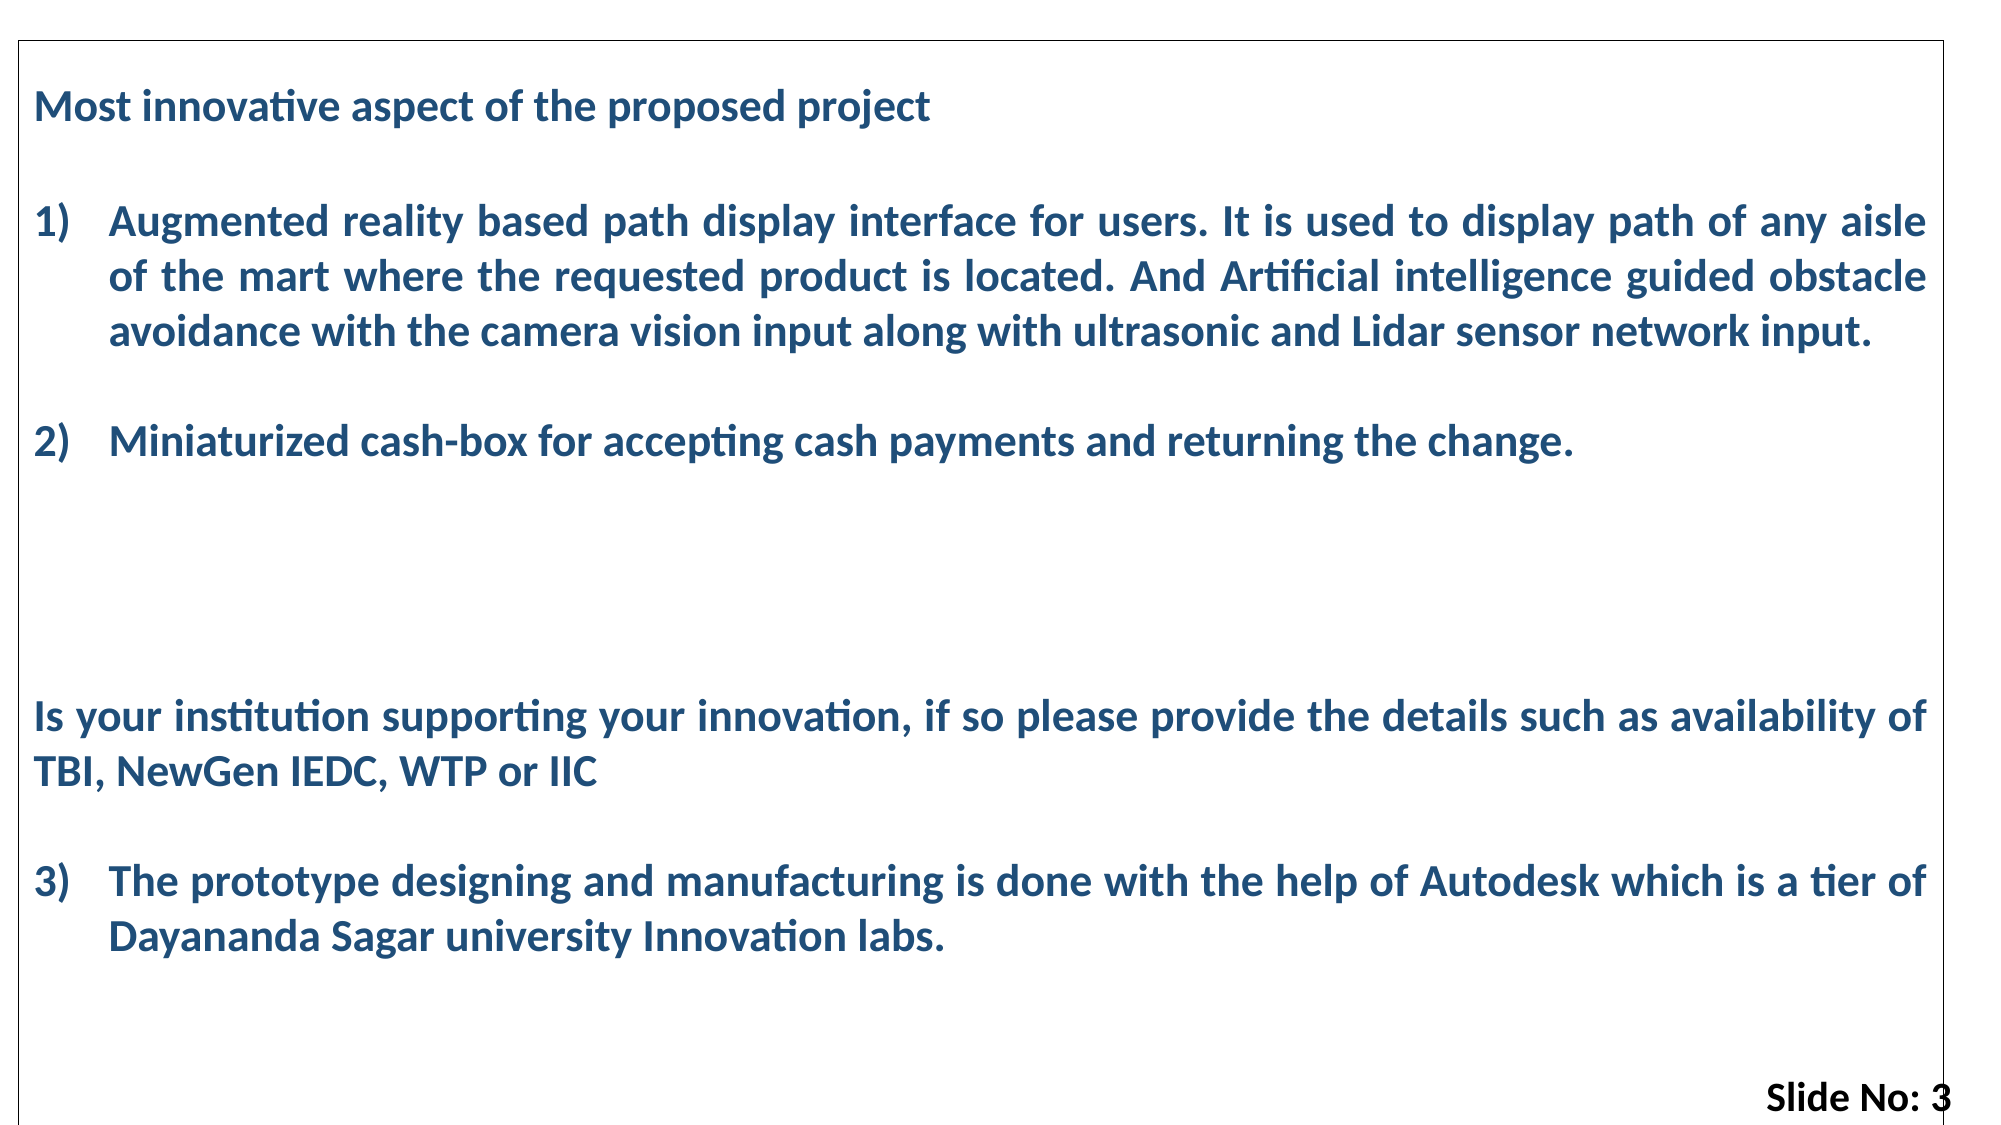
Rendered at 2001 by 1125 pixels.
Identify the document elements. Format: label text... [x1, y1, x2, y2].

slide_number Slide No: 3 [1516, 1065, 1967, 1125]
text_box Most innovative aspect of the proposed project Augmented reality based path display interface for users. It is used to display path of any aisle of the mart where the requested product is located. And Artificial intelligence guided obstacle avoidance with the camera vision input along with ultrasonic and Lidar sensor network input. Miniaturized cash-box for accepting cash payments and returning the change. Is your institution supporting your innovation, if so please provide the details such as availability of TBI, NewGen IEDC, WTP or IIC The prototype designing and manufacturing is done with the help of Autodesk which is a tier of Dayananda Sagar university Innovation labs. [18, 40, 1944, 1125]
